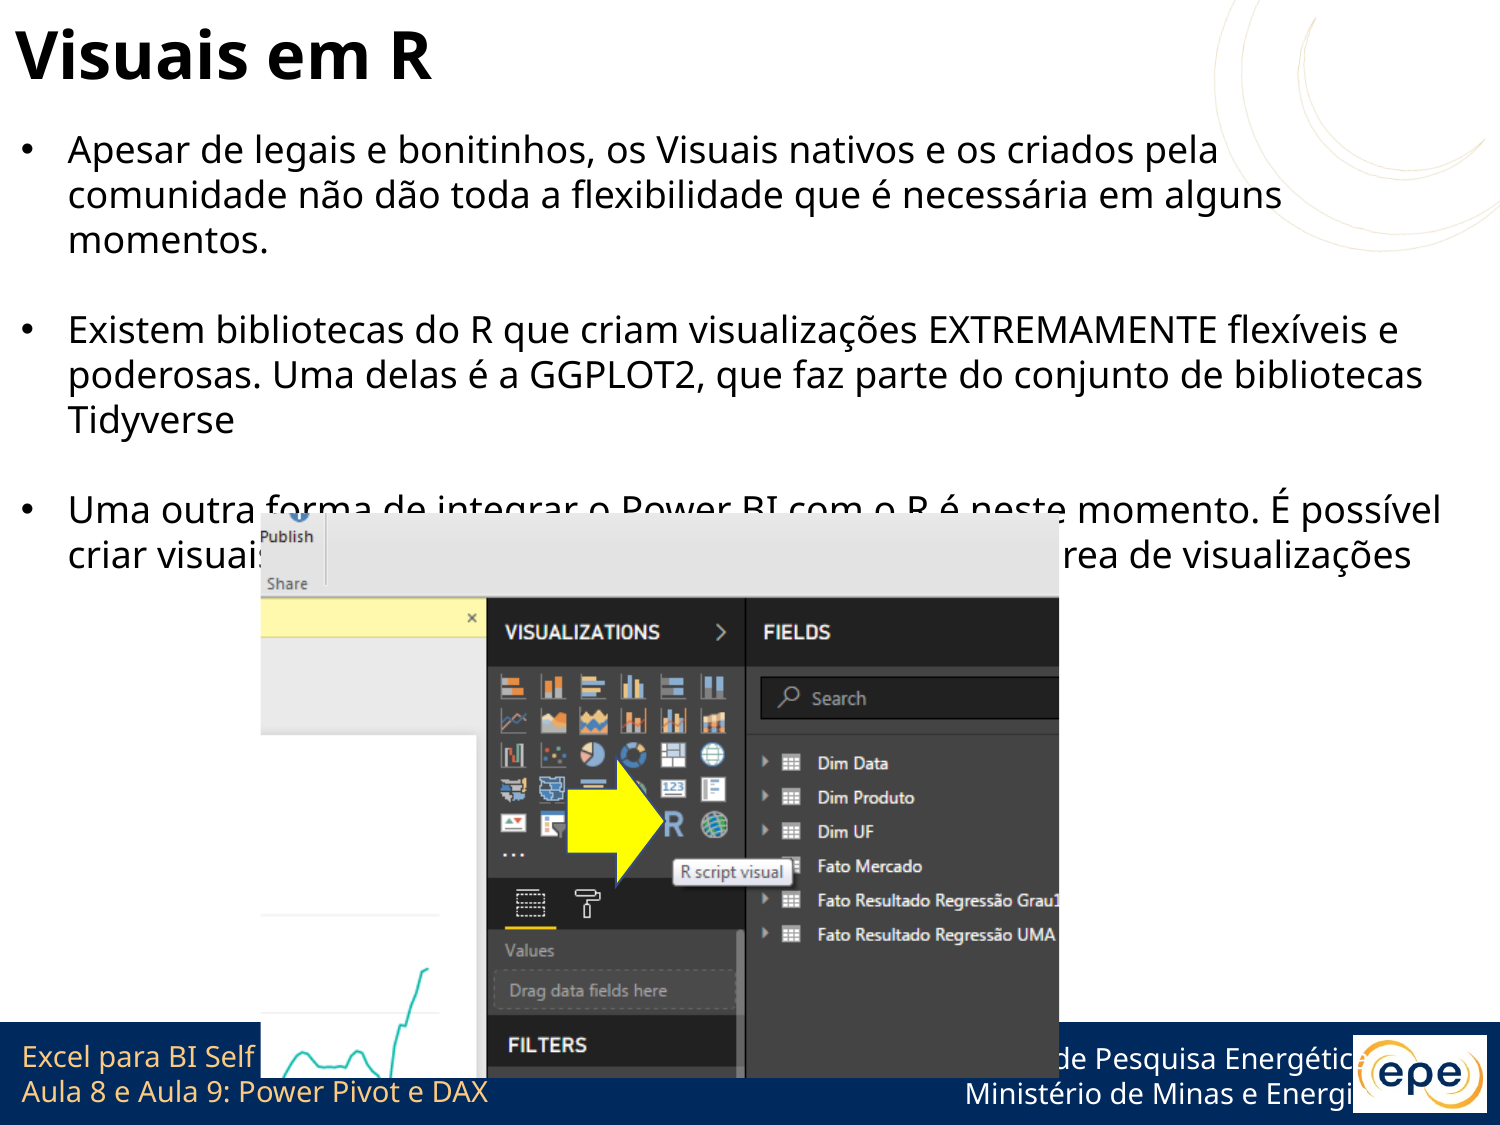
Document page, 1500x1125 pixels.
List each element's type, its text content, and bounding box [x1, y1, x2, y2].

text_box Apesar de legais e bonitinhos, os Visuais nativos e os criados pela comunidade não dão toda a flexibilidade que é necessária em alguns momentos. Existem bibliotecas do R que criam visualizações EXTREMAMENTE flexíveis e poderosas. Uma delas é a GGPLOT2, que faz parte do conjunto de bibliotecas Tidyverse Uma outra forma de integrar o Power BI com o R é neste momento. É possível criar visuais em R, clicando no ícone do R disponível na área de visualizações [6, 118, 1459, 854]
picture [260, 513, 1060, 1078]
title Visuais em R [0, 3, 1459, 113]
picture [1353, 1035, 1487, 1113]
